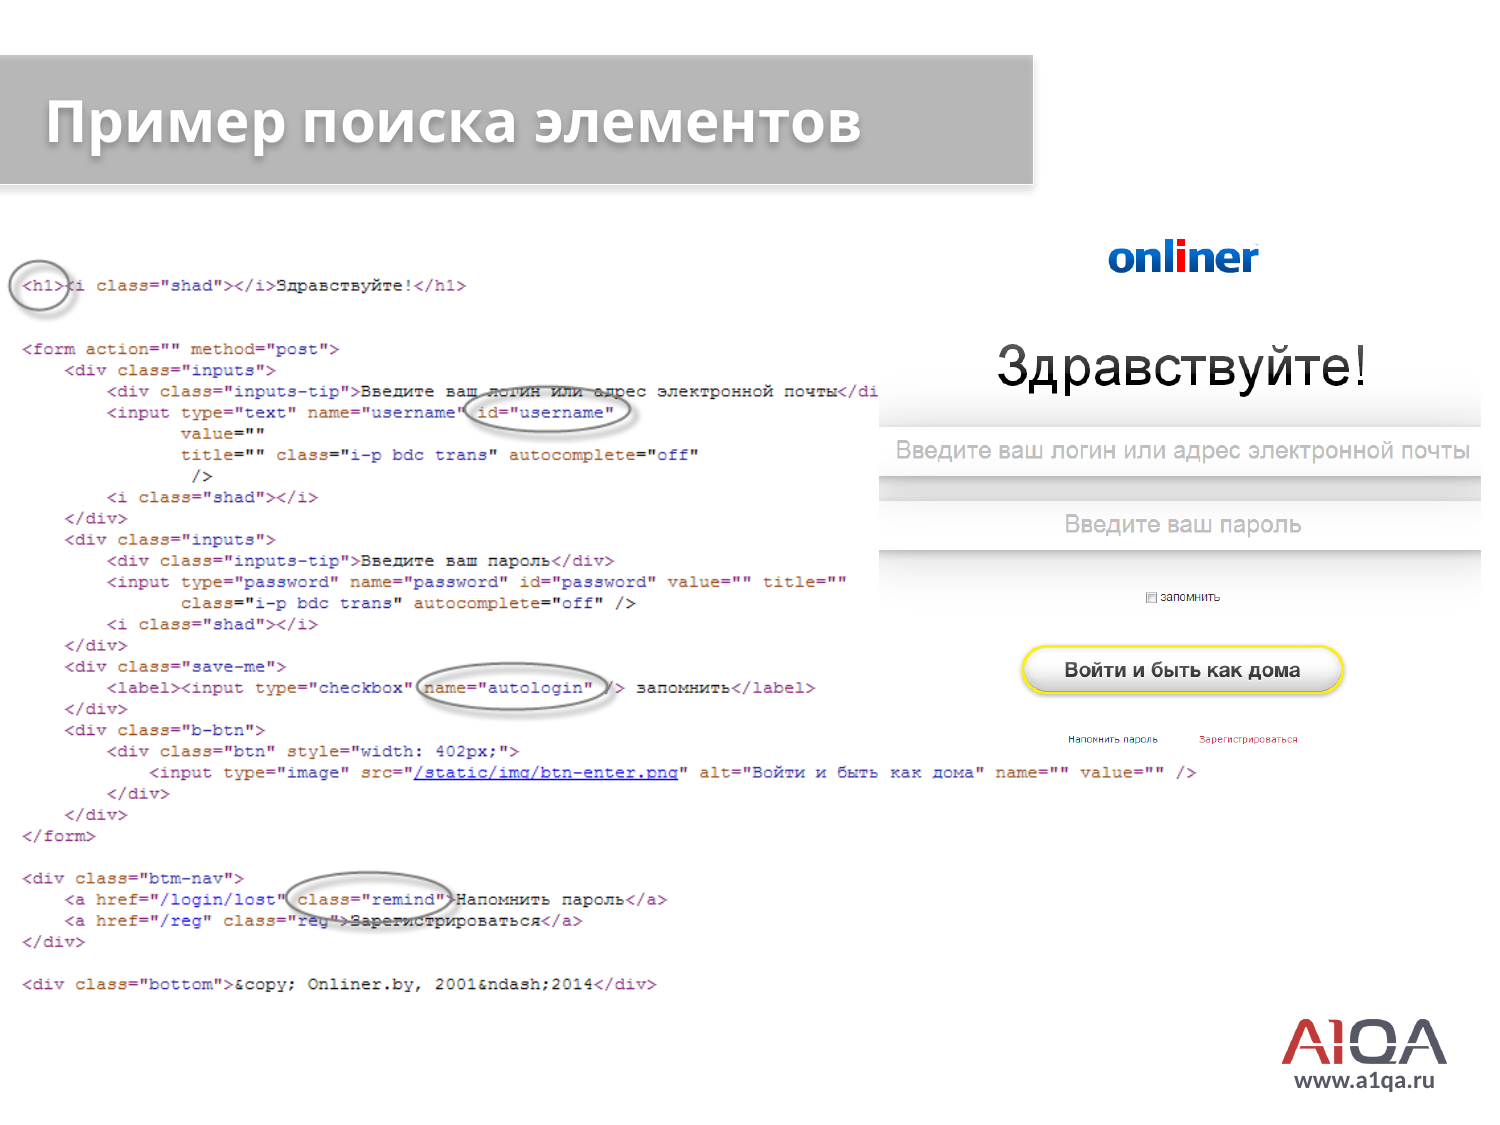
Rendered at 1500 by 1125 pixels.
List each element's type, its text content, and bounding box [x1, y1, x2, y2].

picture [1281, 1019, 1448, 1066]
footer www.a1qa.ru [1270, 1056, 1460, 1102]
picture [5, 234, 1482, 1000]
text_box Пример поиска элементов [0, 52, 1036, 186]
